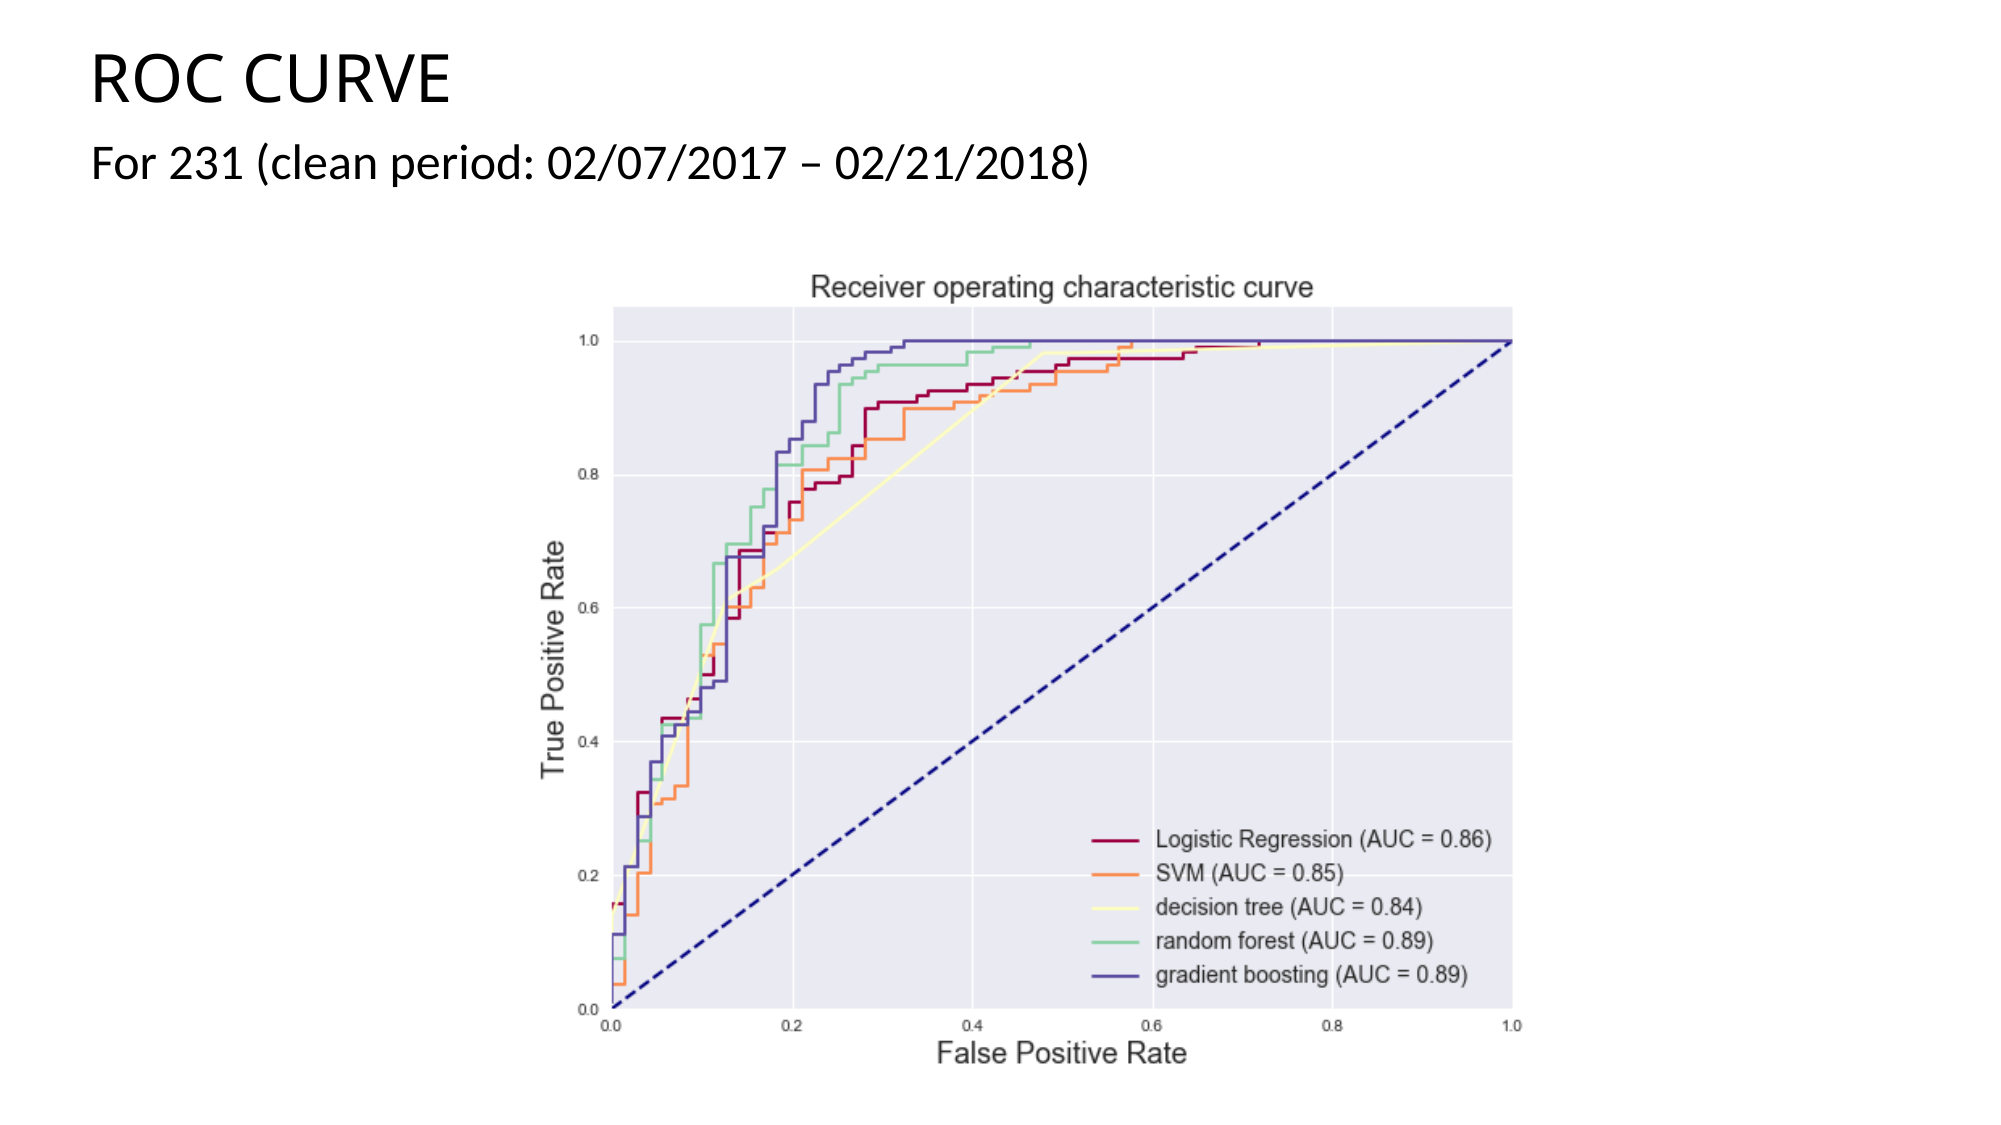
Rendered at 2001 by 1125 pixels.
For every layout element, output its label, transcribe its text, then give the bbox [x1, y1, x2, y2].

title ROC CURVE [74, 7, 1800, 225]
list For 231 (clean period: 02/07/2017 – 02/21/2018) [76, 129, 1154, 225]
picture [467, 196, 1629, 1125]
